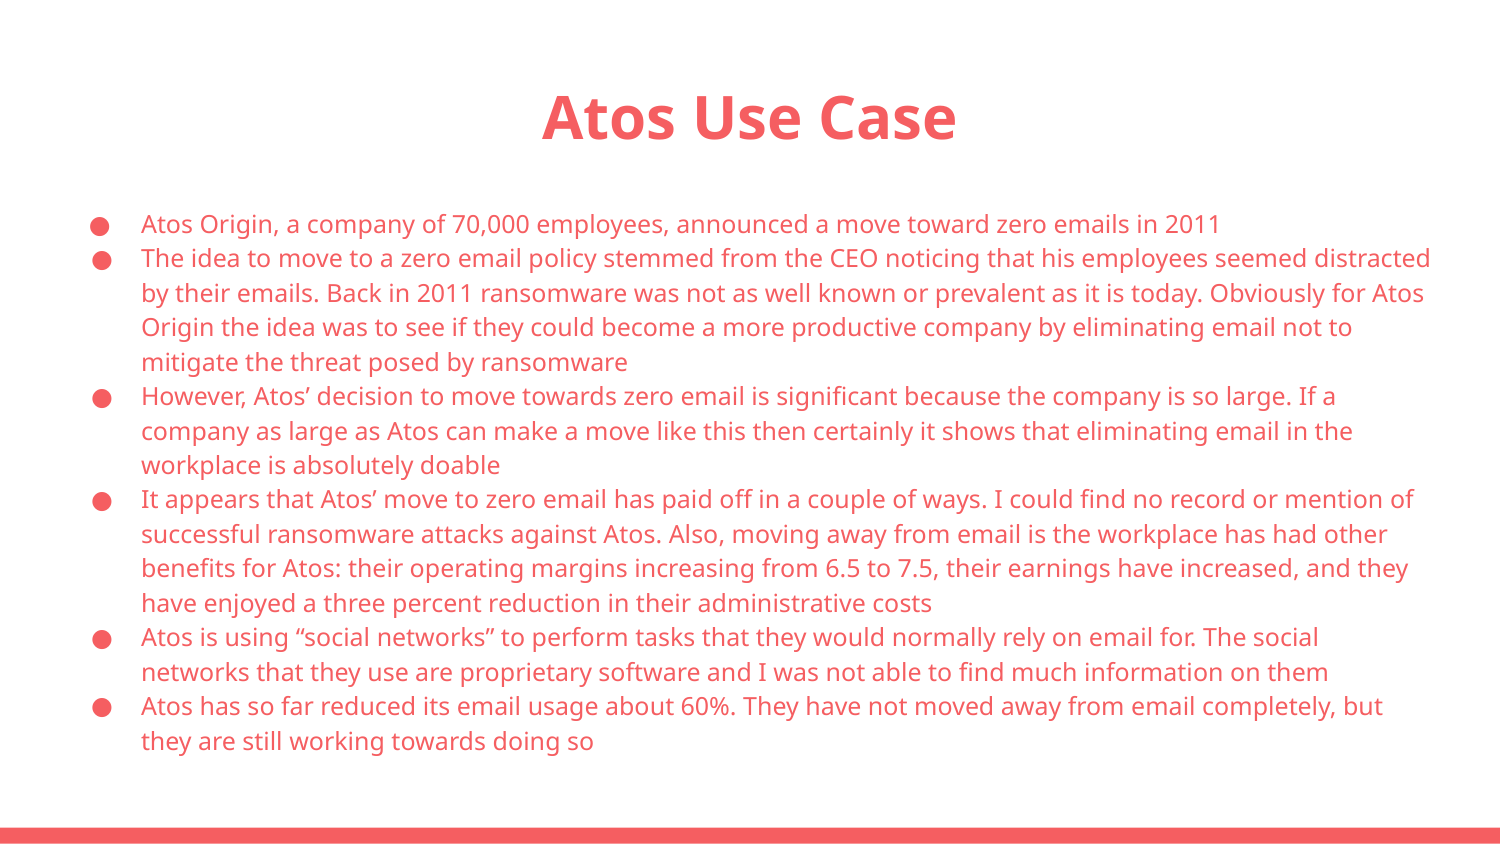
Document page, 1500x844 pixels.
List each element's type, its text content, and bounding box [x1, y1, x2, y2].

title Atos Use Case [51, 64, 1449, 167]
list Atos Origin, a company of 70,000 employees, announced a move toward zero emails in 2011 The idea to move to a zero email policy stemmed from the CEO noticing that his employees seemed distracted by their emails. Back in 2011 ransomware was not as well known or prevalent as it is today. Obviously for Atos Origin the idea was to see if they could become a more productive company by eliminating email not to mitigate the threat posed by ransomware However, Atos’ decision to move towards zero email is significant because the company is so large. If a company as large as Atos can make a move like this then certainly it shows that eliminating email in the workplace is absolutely doable It appears that Atos’ move to zero email has paid off in a couple of ways. I could find no record or mention of successful ransomware attacks against Atos. Also, moving away from email is the workplace has had other benefits for Atos: their operating margins increasing from 6.5 to 7.5, their earnings have increased, and they have enjoyed a three percent reduction in their administrative costs Atos is using “social networks” to perform tasks that they would normally rely on email for. The social networks that they use are proprietary software and I was not able to find much information on them Atos has so far reduced its email usage about 60%. They have not moved away from email completely, but they are still working towards doing so [51, 189, 1449, 750]
